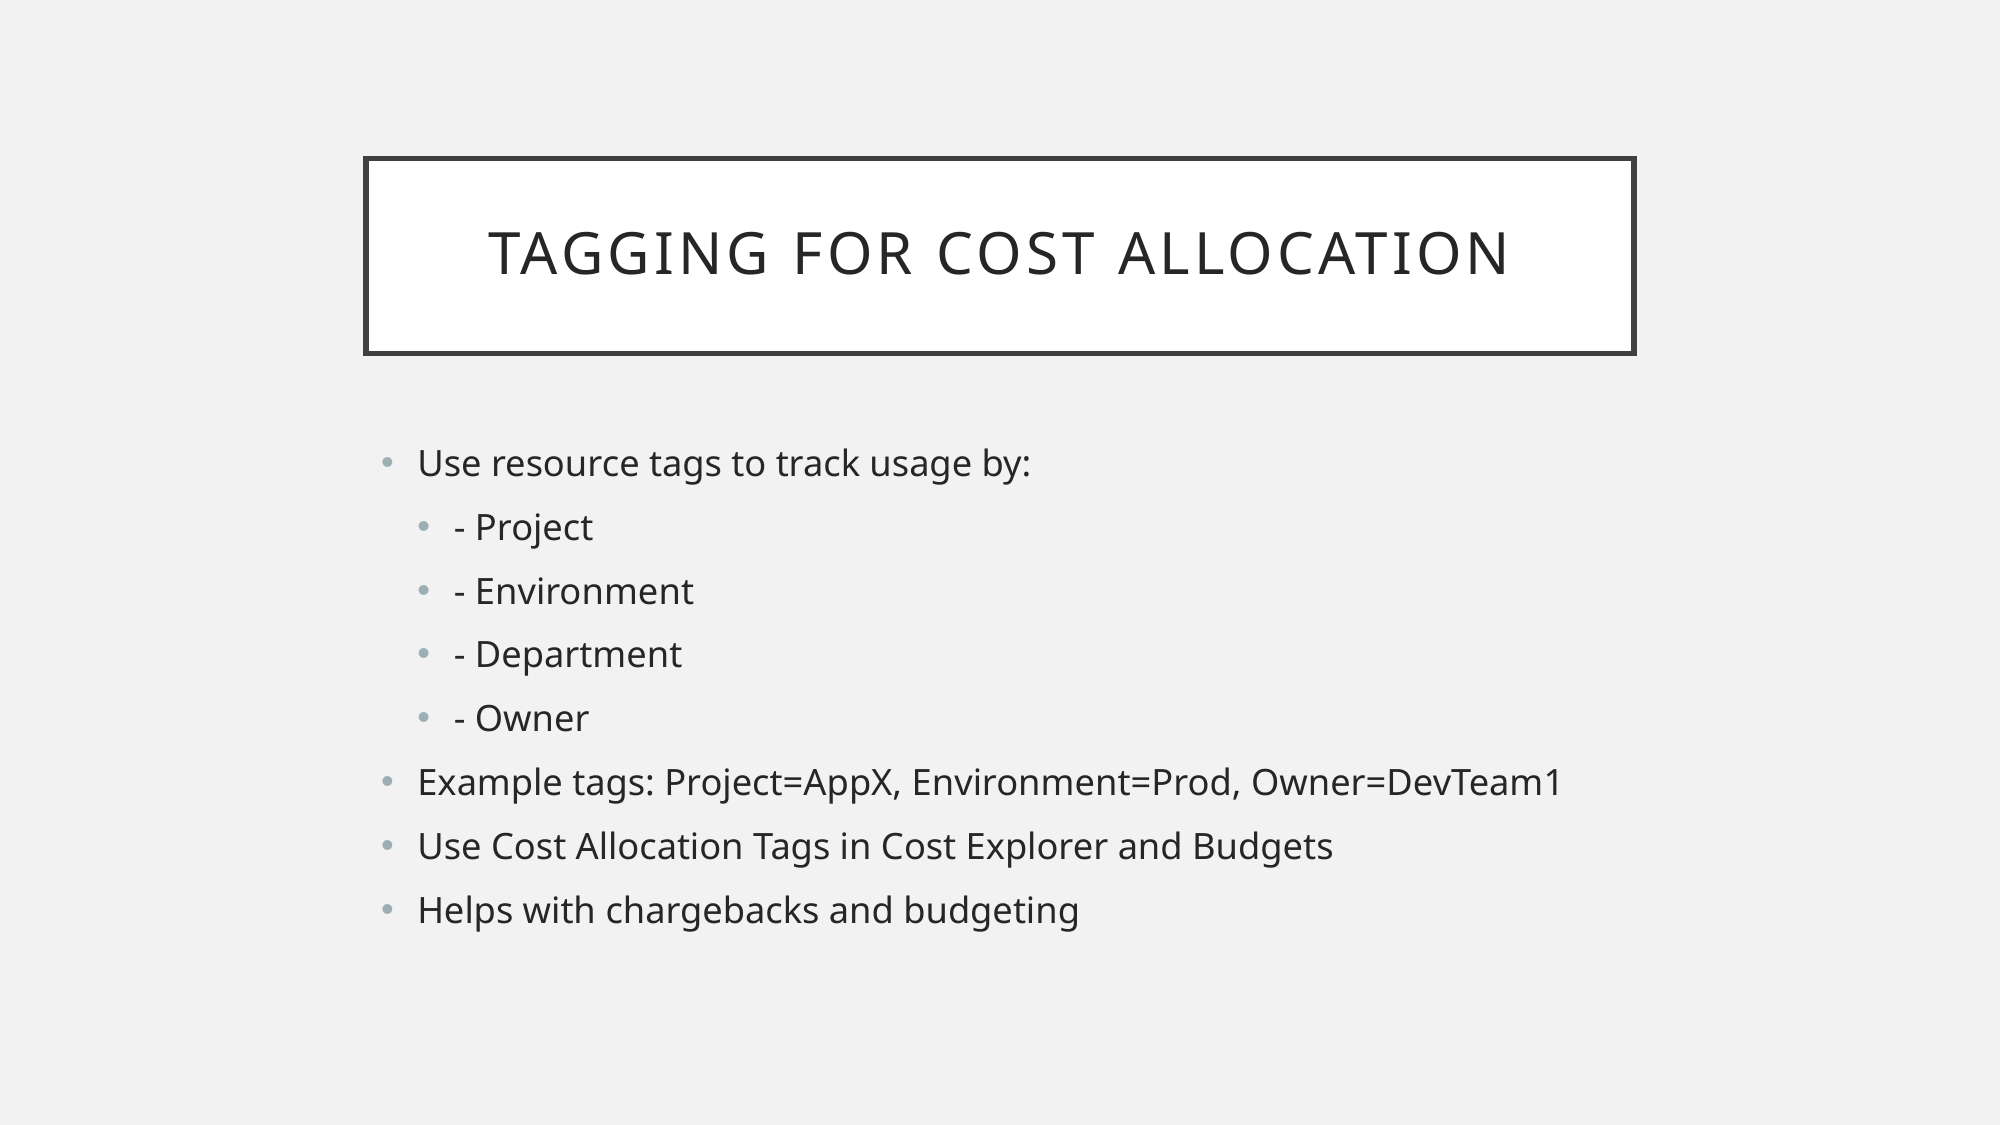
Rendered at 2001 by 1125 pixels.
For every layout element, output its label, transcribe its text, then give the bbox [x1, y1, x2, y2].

list Use resource tags to track usage by: - Project - Environment - Department - Owner Example tags: Project=AppX, Environment=Prod, Owner=DevTeam1 Use Cost Allocation Tags in Cost Explorer and Budgets Helps with chargebacks and budgeting [366, 432, 1634, 942]
title Tagging for Cost Allocation [363, 156, 1637, 356]
